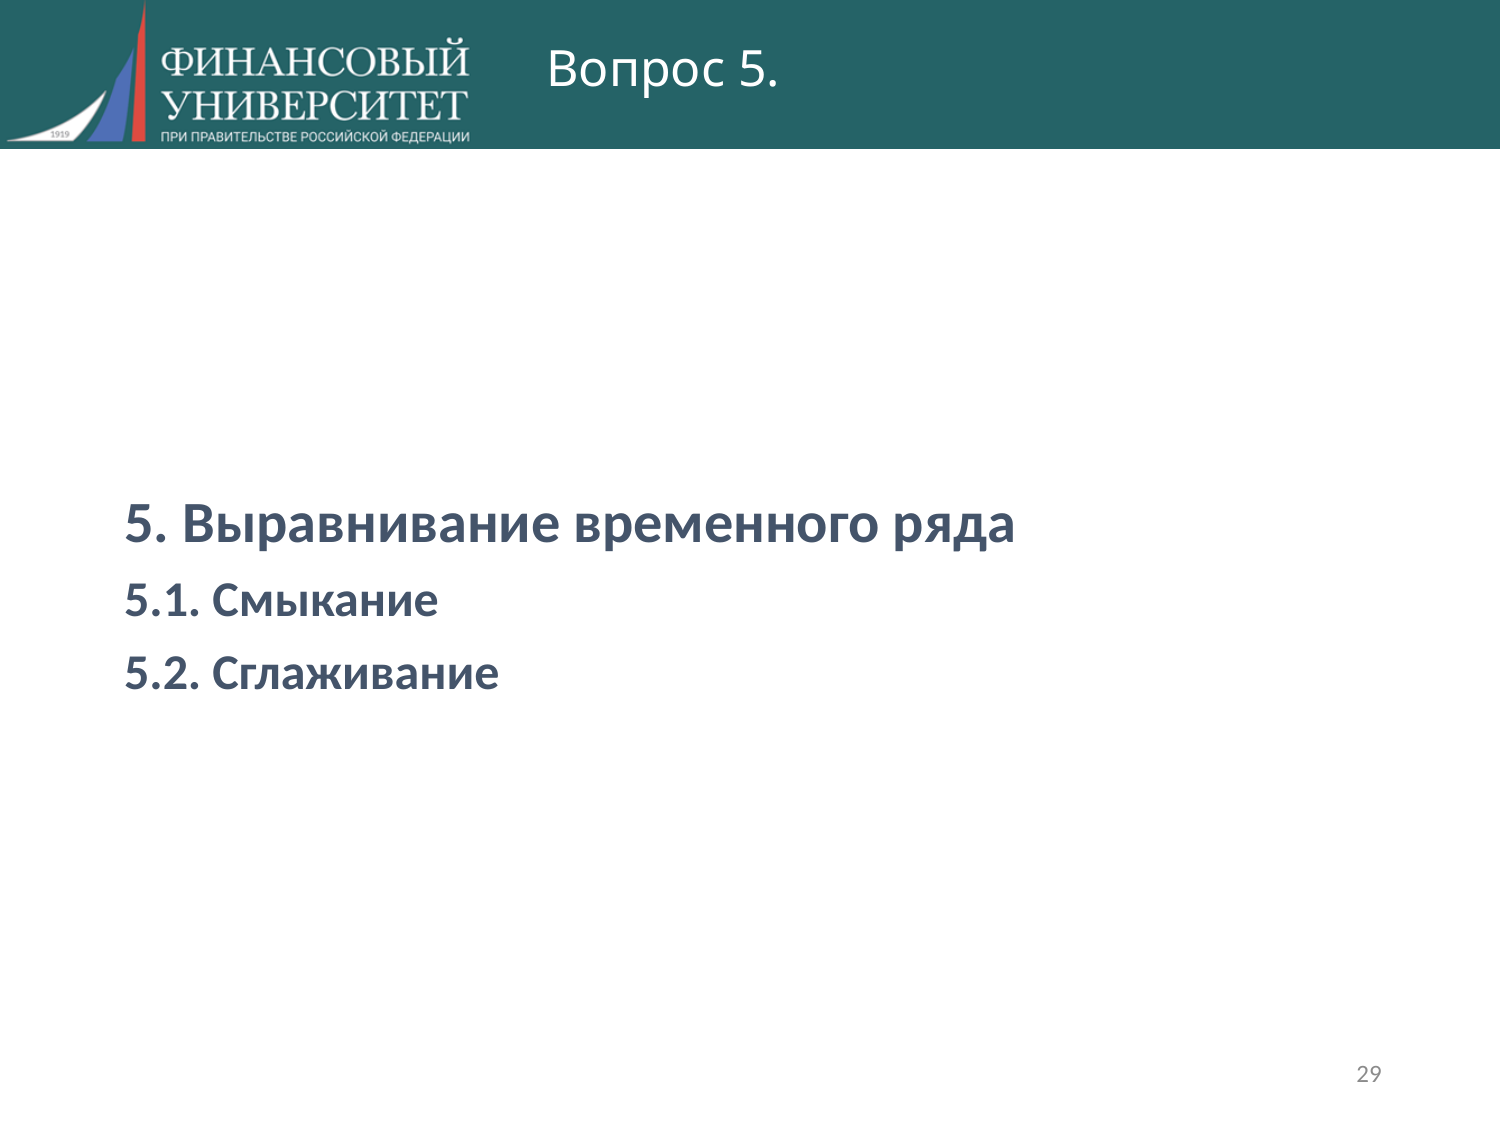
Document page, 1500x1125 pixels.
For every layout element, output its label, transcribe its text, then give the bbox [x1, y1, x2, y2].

slide_number 29 [1059, 1042, 1397, 1103]
picture [0, 0, 1500, 149]
title Вопрос 5. [531, 20, 1479, 120]
text_box 5. Выравнивание временного ряда 5.1. Смыкание 5.2. Сглаживание [109, 476, 1397, 707]
